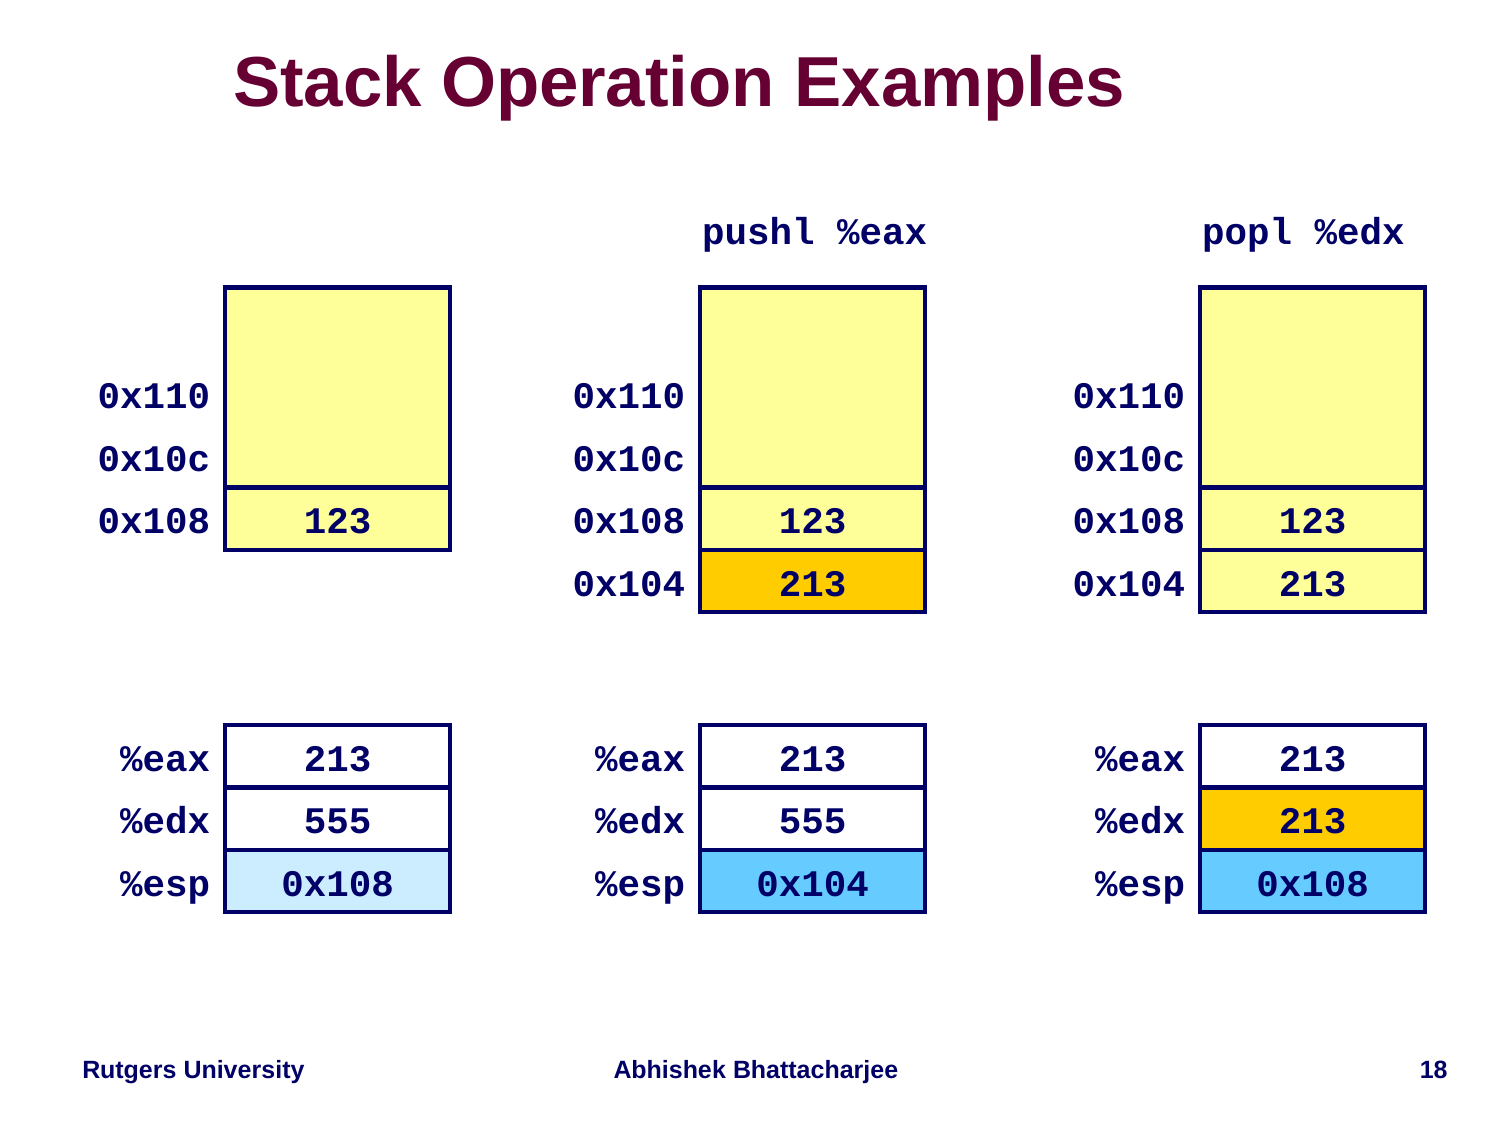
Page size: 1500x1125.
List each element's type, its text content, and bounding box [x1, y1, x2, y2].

text_box 123 [1199, 488, 1425, 549]
text_box 0x10c [474, 425, 699, 488]
text_box %edx [0, 787, 224, 850]
text_box %eax [0, 724, 224, 787]
text_box %edx [974, 787, 1199, 850]
text_box pushl %eax [687, 199, 942, 260]
text_box %eax [474, 724, 699, 787]
text_box 0x110 [974, 362, 1199, 425]
text_box [224, 287, 450, 488]
text_box [699, 287, 925, 488]
text_box 555 [699, 788, 925, 849]
text_box popl %edx [1187, 199, 1420, 260]
text_box 213 [1199, 787, 1425, 849]
text_box 0x108 [474, 488, 699, 549]
text_box %edx [474, 787, 699, 850]
text_box %eax [974, 724, 1199, 787]
text_box 0x108 [0, 488, 224, 550]
text_box 213 [699, 550, 925, 613]
text_box 213 [1199, 724, 1425, 787]
text_box 0x108 [1199, 849, 1425, 913]
text_box %esp [0, 850, 224, 913]
text_box 0x104 [699, 849, 925, 913]
title Stack Operation Examples [124, 37, 1234, 132]
text_box %esp [474, 850, 699, 913]
text_box 0x104 [474, 549, 699, 613]
text_box %esp [974, 850, 1199, 913]
text_box 0x110 [0, 362, 224, 425]
text_box 213 [699, 724, 925, 788]
text_box 0x104 [974, 550, 1199, 613]
text_box 555 [224, 788, 450, 849]
text_box 123 [699, 488, 925, 550]
text_box 0x108 [974, 488, 1199, 550]
text_box 123 [224, 488, 450, 550]
text_box 0x110 [474, 362, 699, 425]
text_box 213 [224, 724, 450, 788]
text_box 0x10c [0, 425, 224, 488]
text_box [1199, 287, 1425, 488]
text_box 0x10c [974, 425, 1199, 488]
text_box 0x108 [224, 849, 450, 913]
text_box 213 [1199, 549, 1425, 613]
